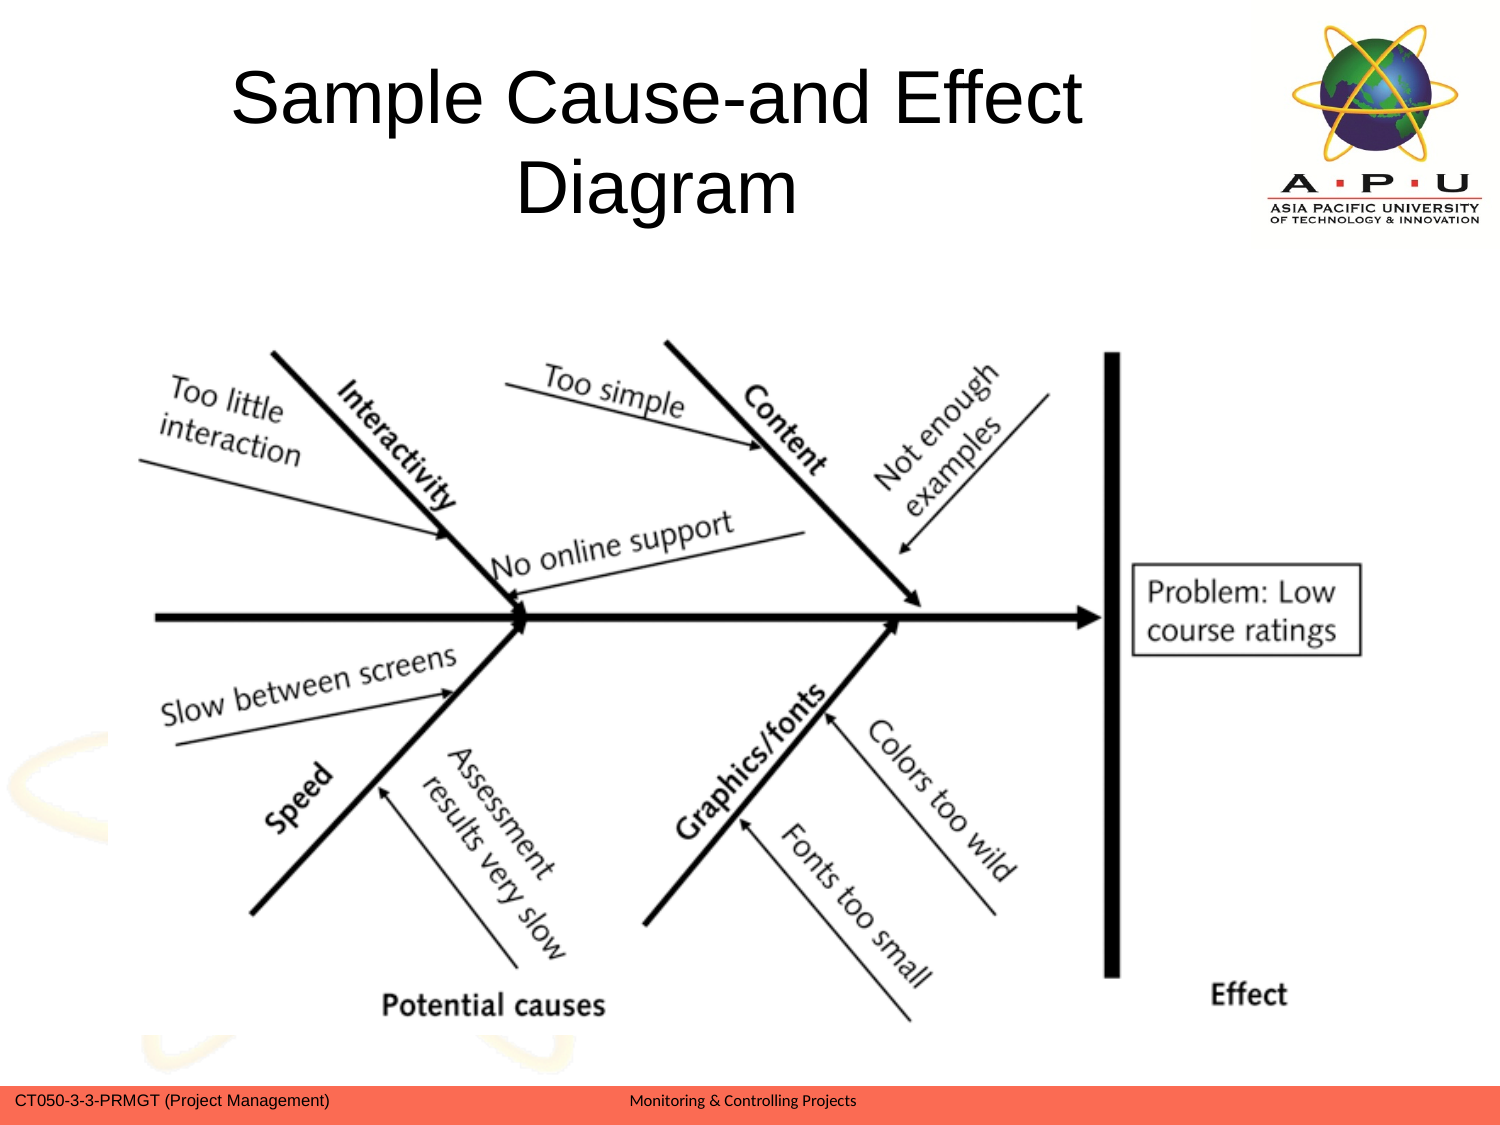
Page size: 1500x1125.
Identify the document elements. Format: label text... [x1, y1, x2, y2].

picture [1251, 0, 1500, 249]
picture [107, 284, 1393, 1035]
title Sample Cause-and Effect Diagram [79, 45, 1235, 233]
